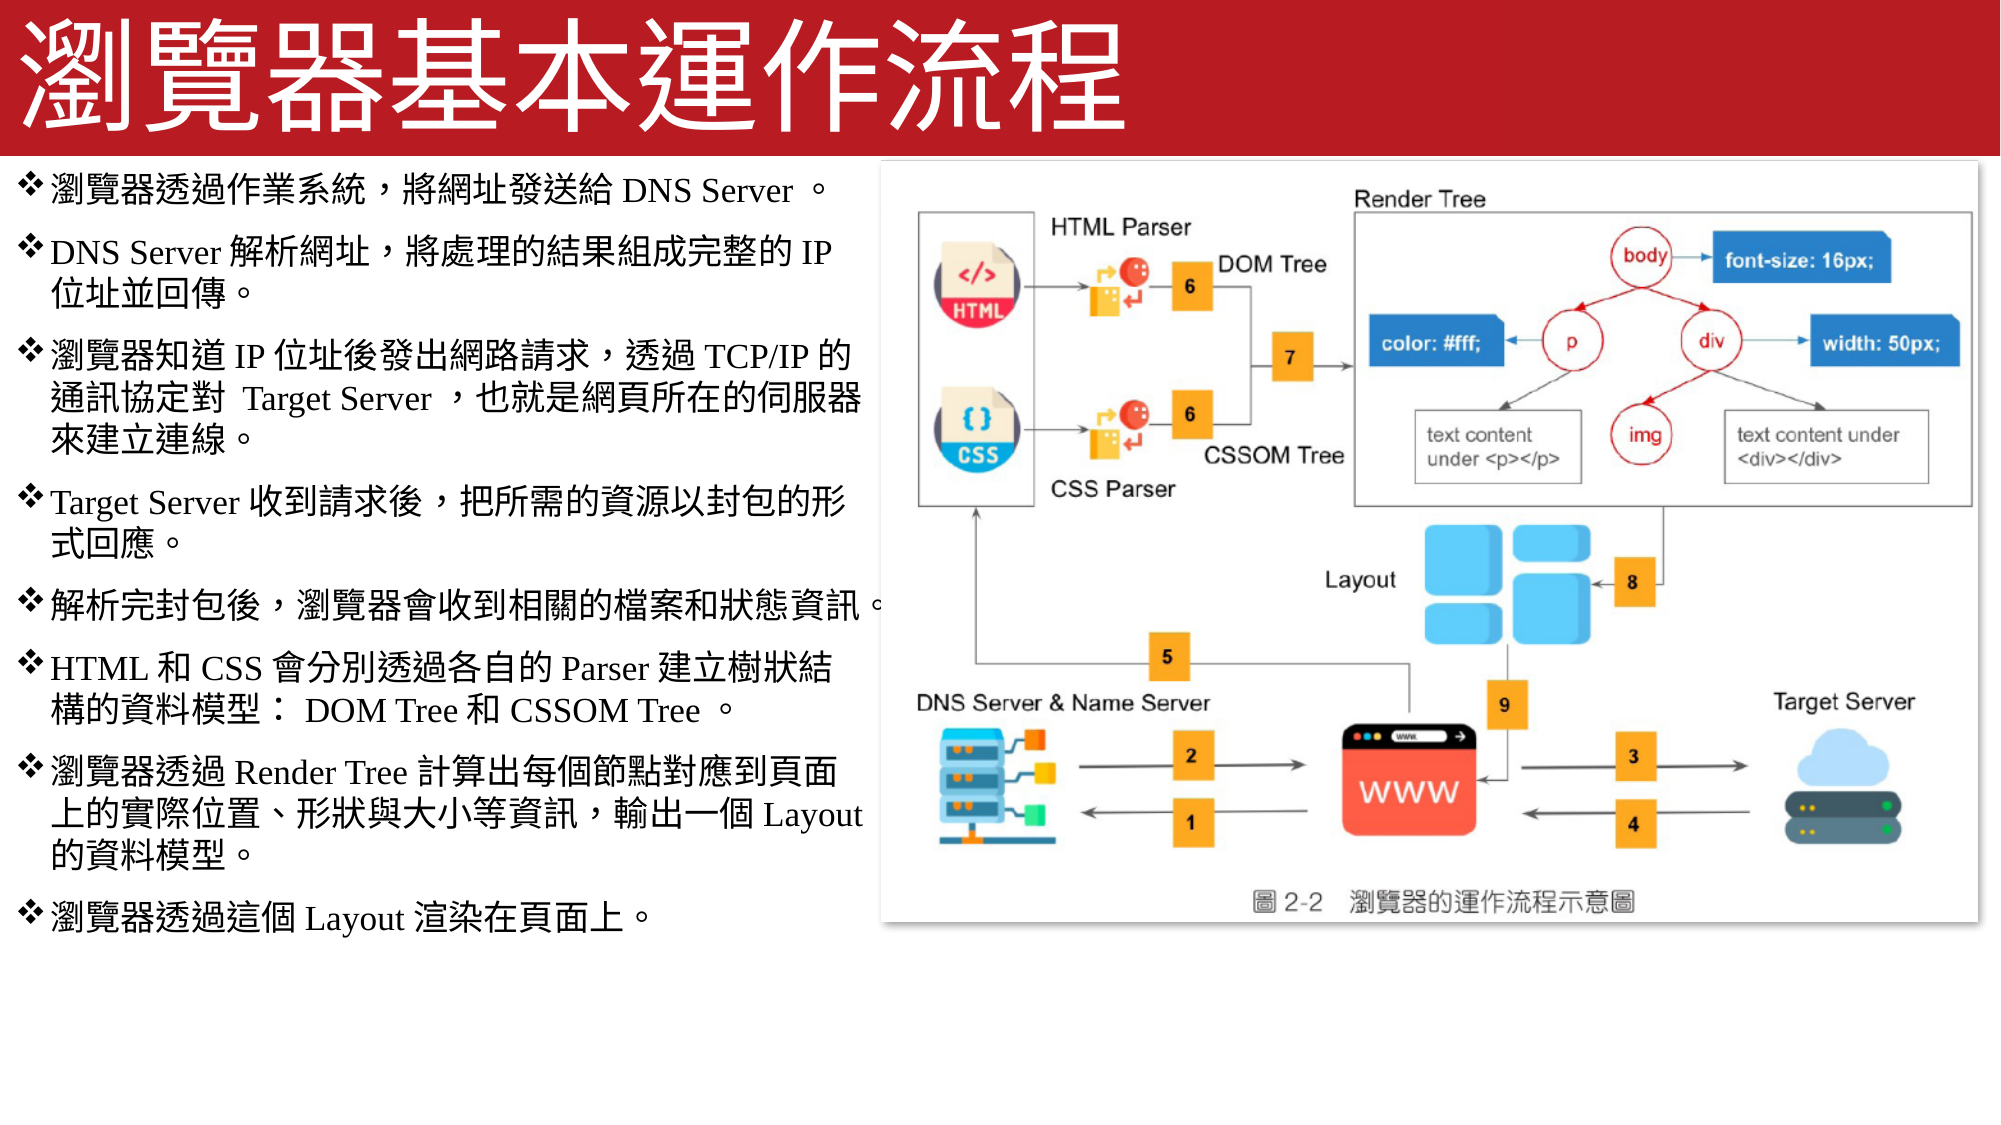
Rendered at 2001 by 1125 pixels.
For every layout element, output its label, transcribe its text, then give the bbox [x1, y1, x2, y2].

list 瀏覽器透過作業系統，將網址發送給DNS Server。 DNS Server解析網址，將處理的結果組成完整的IP位址並回傳。 瀏覽器知道IP位址後發出網路請求，透過TCP/IP的通訊協定對 Target Server，也就是網頁所在的伺服器來建立連線。 Target Server收到請求後，把所需的資源以封包的形式回應。 解析完封包後，瀏覽器會收到相關的檔案和狀態資訊。 HTML和CSS會分別透過各自的Parser建立樹狀結構的資料模型：DOM Tree和CSSOM Tree。 瀏覽器透過Render Tree計算出每個節點對應到頁面上的實際位置、形狀與大小等資訊，輸出一個Layout的資料模型。 瀏覽器透過這個Layout渲染在頁面上。 [0, 159, 882, 987]
title 瀏覽器基本運作流程 [1, 0, 1727, 156]
picture [881, 159, 1978, 922]
